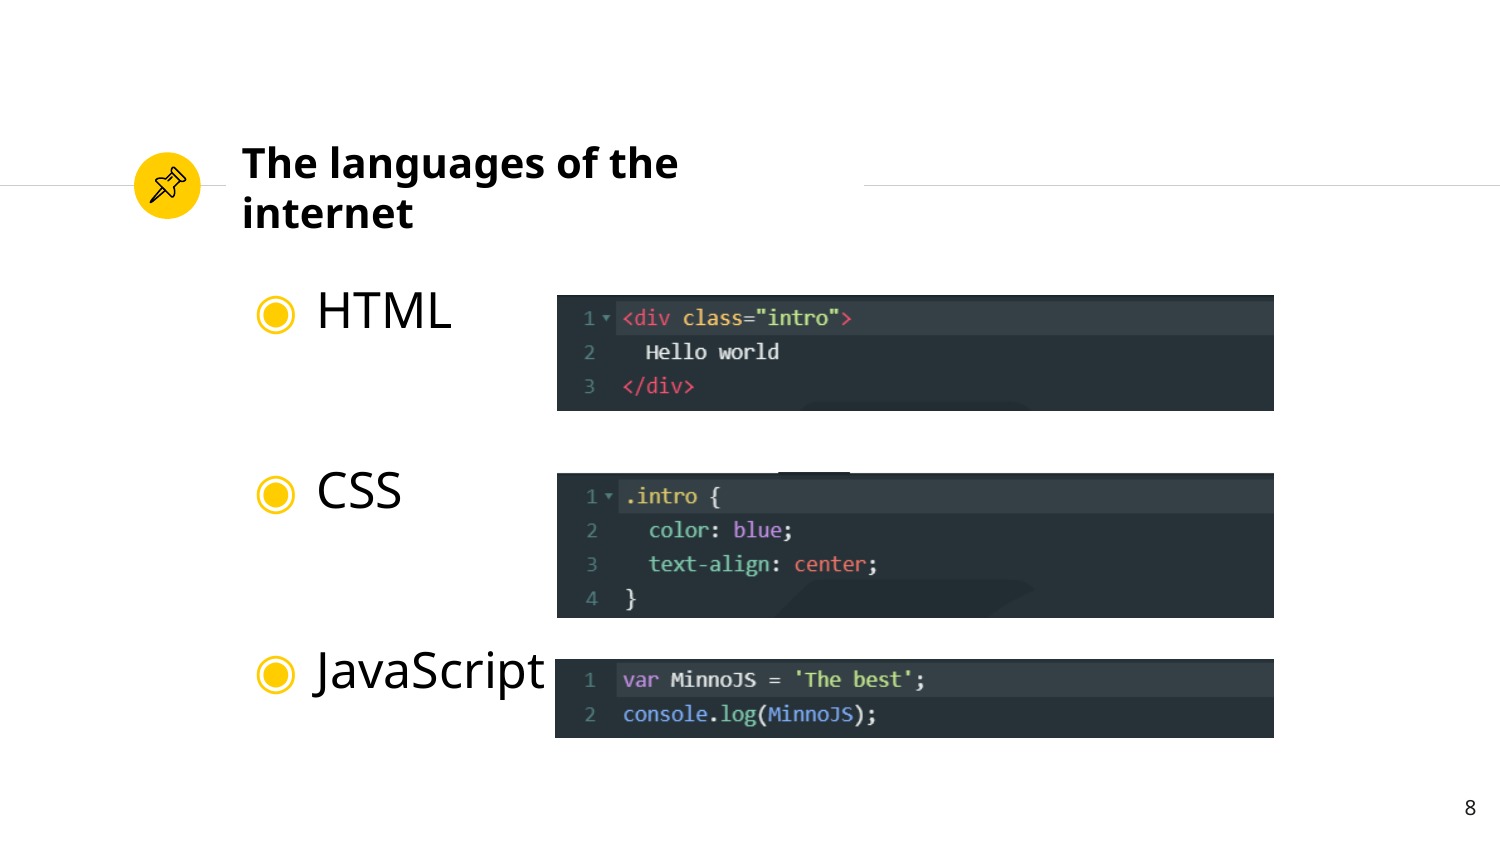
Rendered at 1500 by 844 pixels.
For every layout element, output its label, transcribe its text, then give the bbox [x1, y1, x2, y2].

picture [555, 659, 1274, 739]
title The languages of the internet [226, 151, 863, 223]
slide_number 8 [1401, 779, 1492, 844]
picture [557, 471, 1274, 618]
list HTML CSS JavaScript [226, 263, 1344, 775]
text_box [150, 166, 186, 203]
picture [557, 294, 1274, 411]
